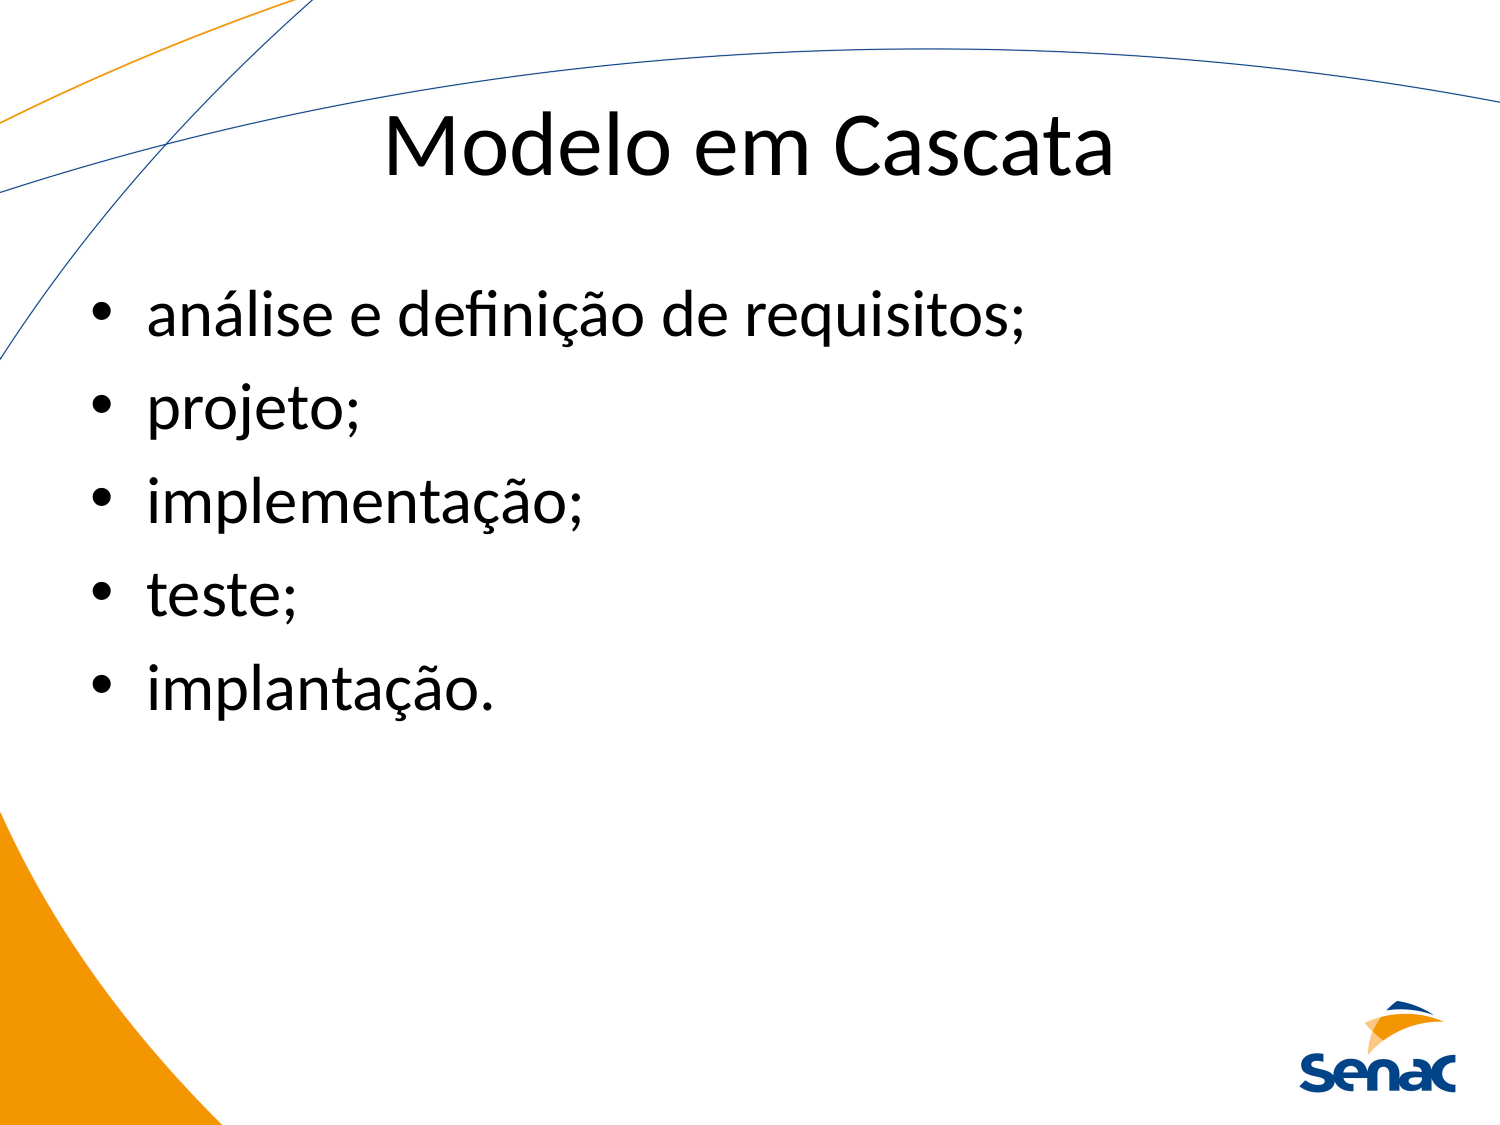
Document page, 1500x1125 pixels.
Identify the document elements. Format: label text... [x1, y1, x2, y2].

picture [0, 0, 1500, 1125]
list análise e definição de requisitos; projeto; implementação; teste; implantação. [75, 262, 1425, 1005]
title Modelo em Cascata [75, 45, 1425, 233]
